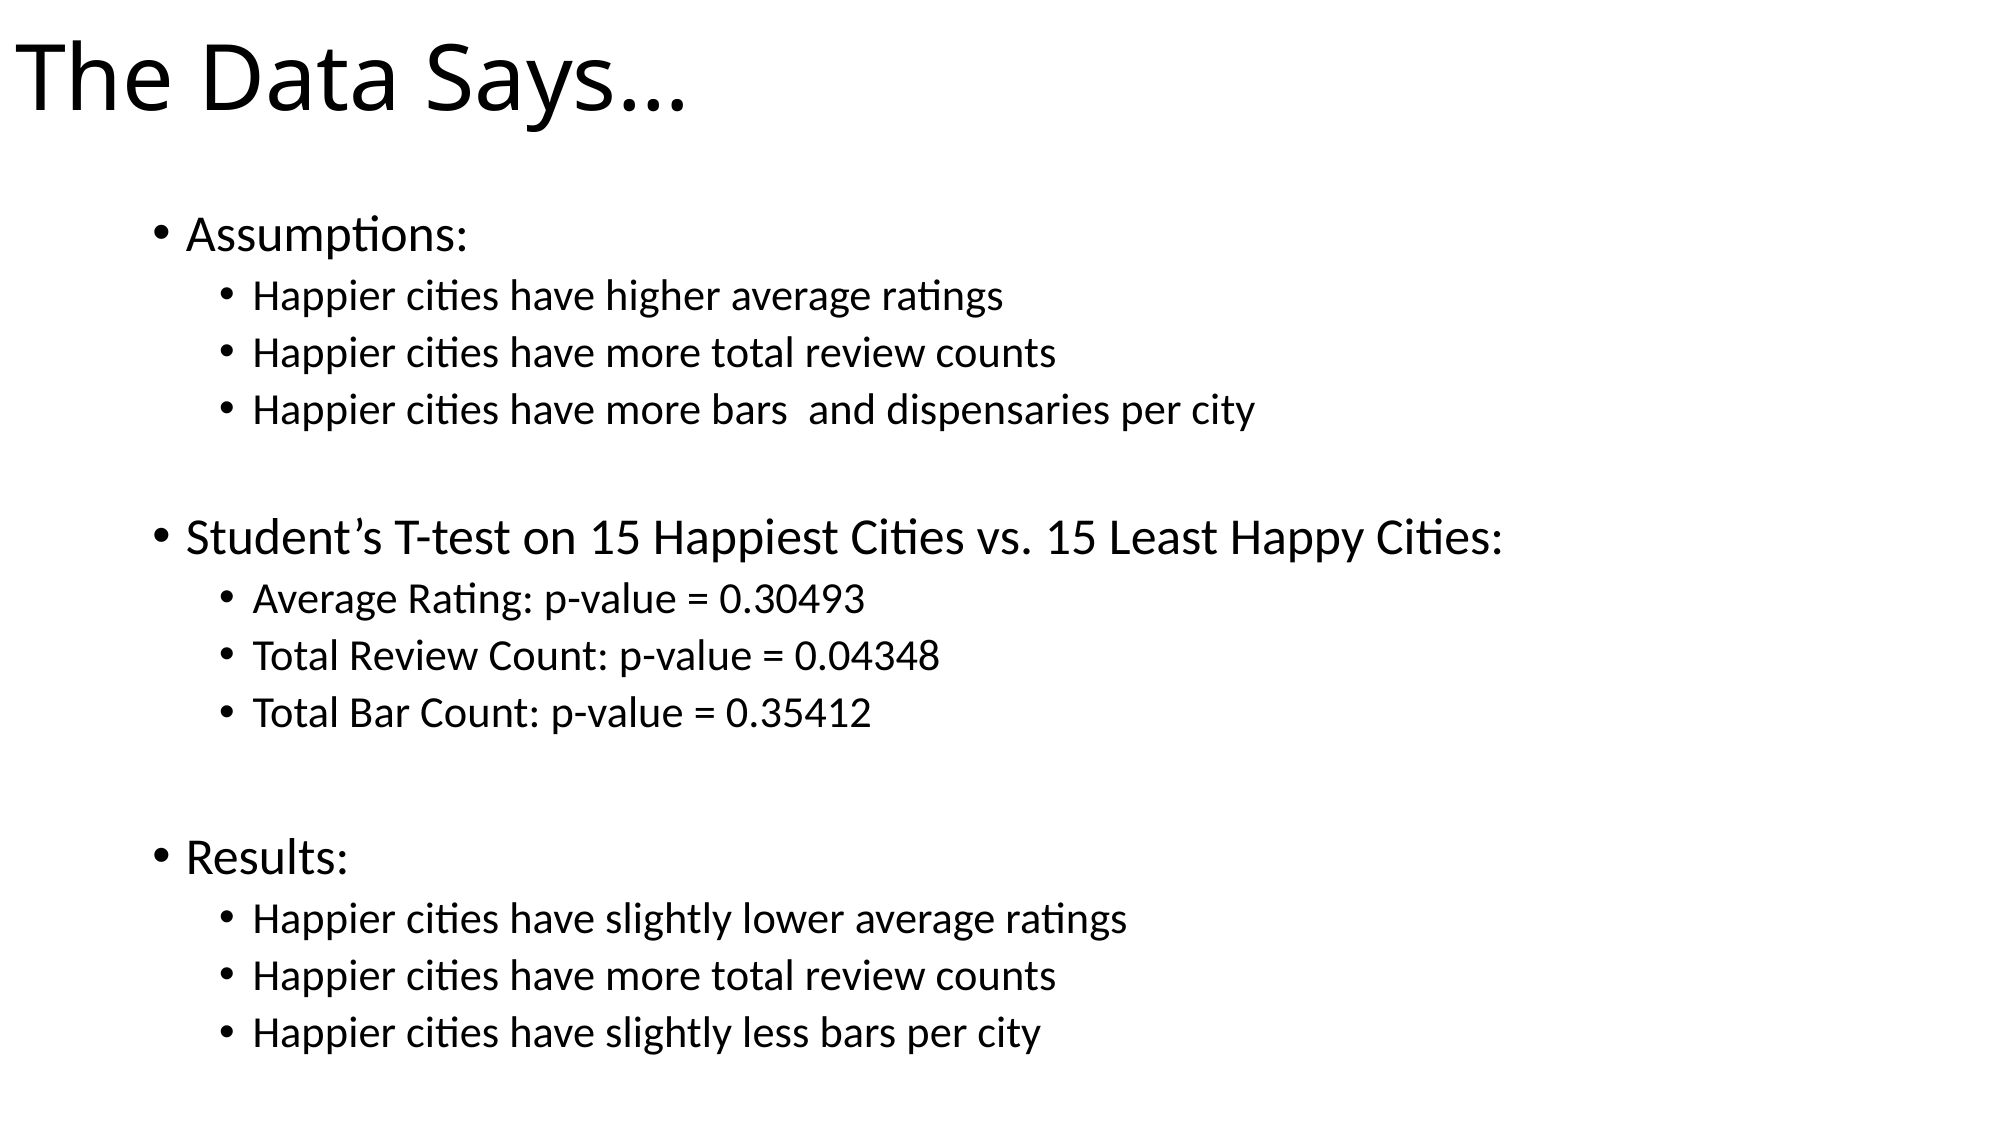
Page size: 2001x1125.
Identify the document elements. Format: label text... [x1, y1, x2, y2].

list Assumptions: Happier cities have higher average ratings Happier cities have more total review counts Happier cities have more bars and dispensaries per city Student’s T-test on 15 Happiest Cities vs. 15 Least Happy Cities: Average Rating: p-value = 0.30493 Total Review Count: p-value = 0.04348 Total Bar Count: p-value = 0.35412 Results: Happier cities have slightly lower average ratings Happier cities have more total review counts Happier cities have slightly less bars per city [137, 199, 1863, 1072]
title The Data Says… [0, 3, 1725, 158]
